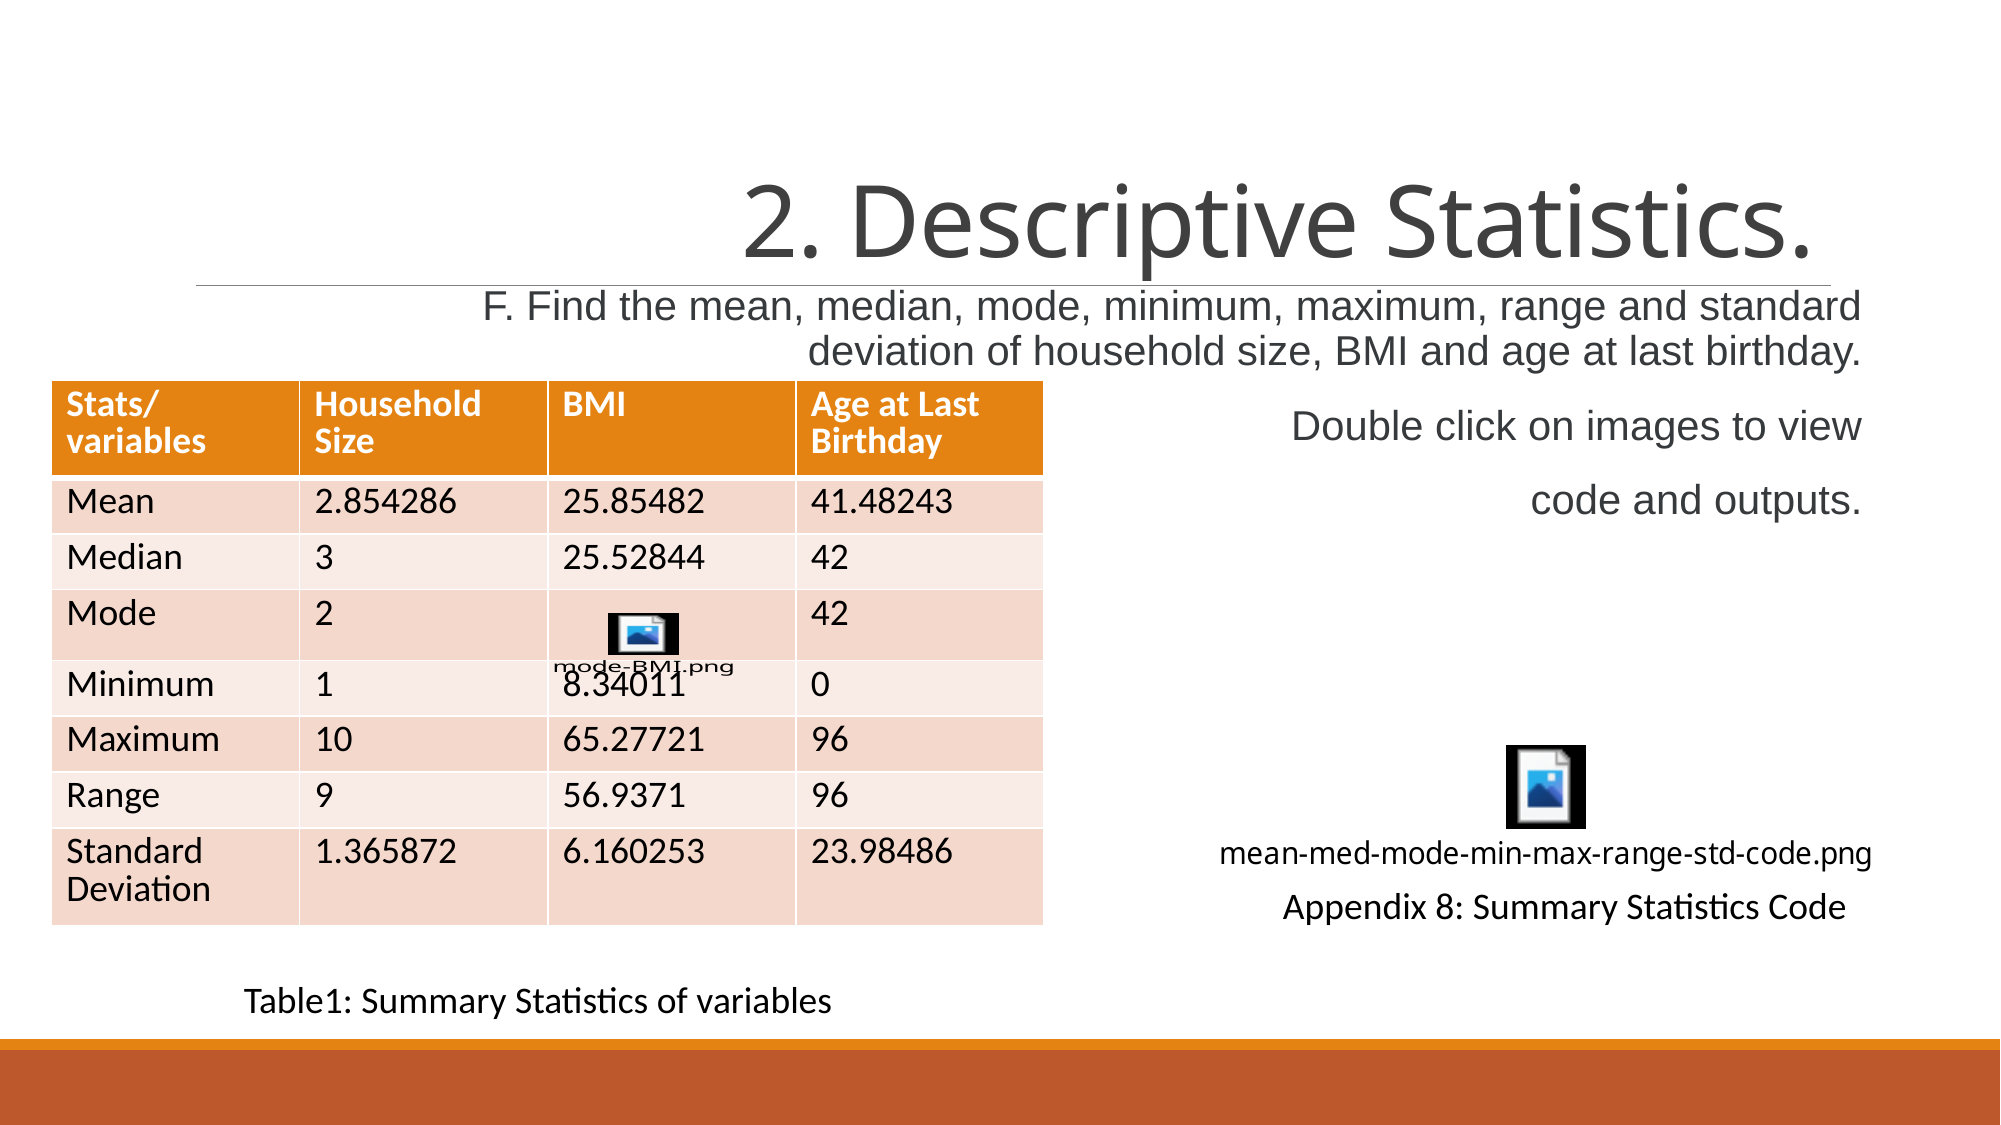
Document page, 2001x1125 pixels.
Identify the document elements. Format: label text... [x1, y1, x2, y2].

table_header BMI [549, 381, 795, 475]
table_cell Standard Deviation [52, 829, 299, 925]
table_cell 25.85482 [549, 481, 795, 533]
table_cell 96 [797, 773, 1043, 827]
text_box Table1: Summary Statistics of variables [228, 968, 867, 1029]
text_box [1140, 745, 1950, 885]
table_cell 41.48243 [797, 481, 1043, 533]
table_cell Mode [52, 590, 299, 660]
table_cell 2 [300, 590, 547, 660]
title 2. Descriptive Statistics. [180, 47, 1830, 285]
table_cell 8.34011 [549, 661, 795, 715]
table_cell 1 [300, 661, 547, 715]
table_cell 42 [797, 590, 1043, 660]
table_cell 0 [797, 661, 1043, 715]
table_cell 6.160253 [549, 829, 795, 925]
table_cell 23.98486 [797, 829, 1043, 925]
table_cell 2.854286 [300, 481, 547, 533]
table_cell 1.365872 [300, 829, 547, 925]
table_cell Maximum [52, 717, 299, 771]
table_cell Minimum [52, 661, 299, 715]
table_header Household Size [300, 381, 547, 475]
table_header Stats/variables [52, 381, 299, 475]
table_cell Mean [52, 481, 299, 533]
text_box Appendix 8: Summary Statistics Code [1268, 891, 1906, 935]
table_cell 56.9371 [549, 773, 795, 827]
table_cell [549, 590, 795, 660]
table_cell 3 [300, 535, 547, 589]
table_cell 96 [797, 717, 1043, 771]
table_cell 65.27721 [549, 717, 795, 771]
table_cell Median [52, 535, 299, 589]
table_cell 9 [300, 773, 547, 827]
table_cell 10 [300, 717, 547, 771]
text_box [531, 612, 753, 683]
table_header Age at Last Birthday [797, 381, 1043, 475]
table_cell 25.52844 [549, 535, 795, 589]
list F. Find the mean, median, mode, minimum, maximum, range and standard deviation of household size, BMI and age at last birthday. Double click on images to view code and outputs. [333, 277, 1863, 918]
table_cell 42 [797, 535, 1043, 589]
table_cell Range [52, 773, 299, 827]
